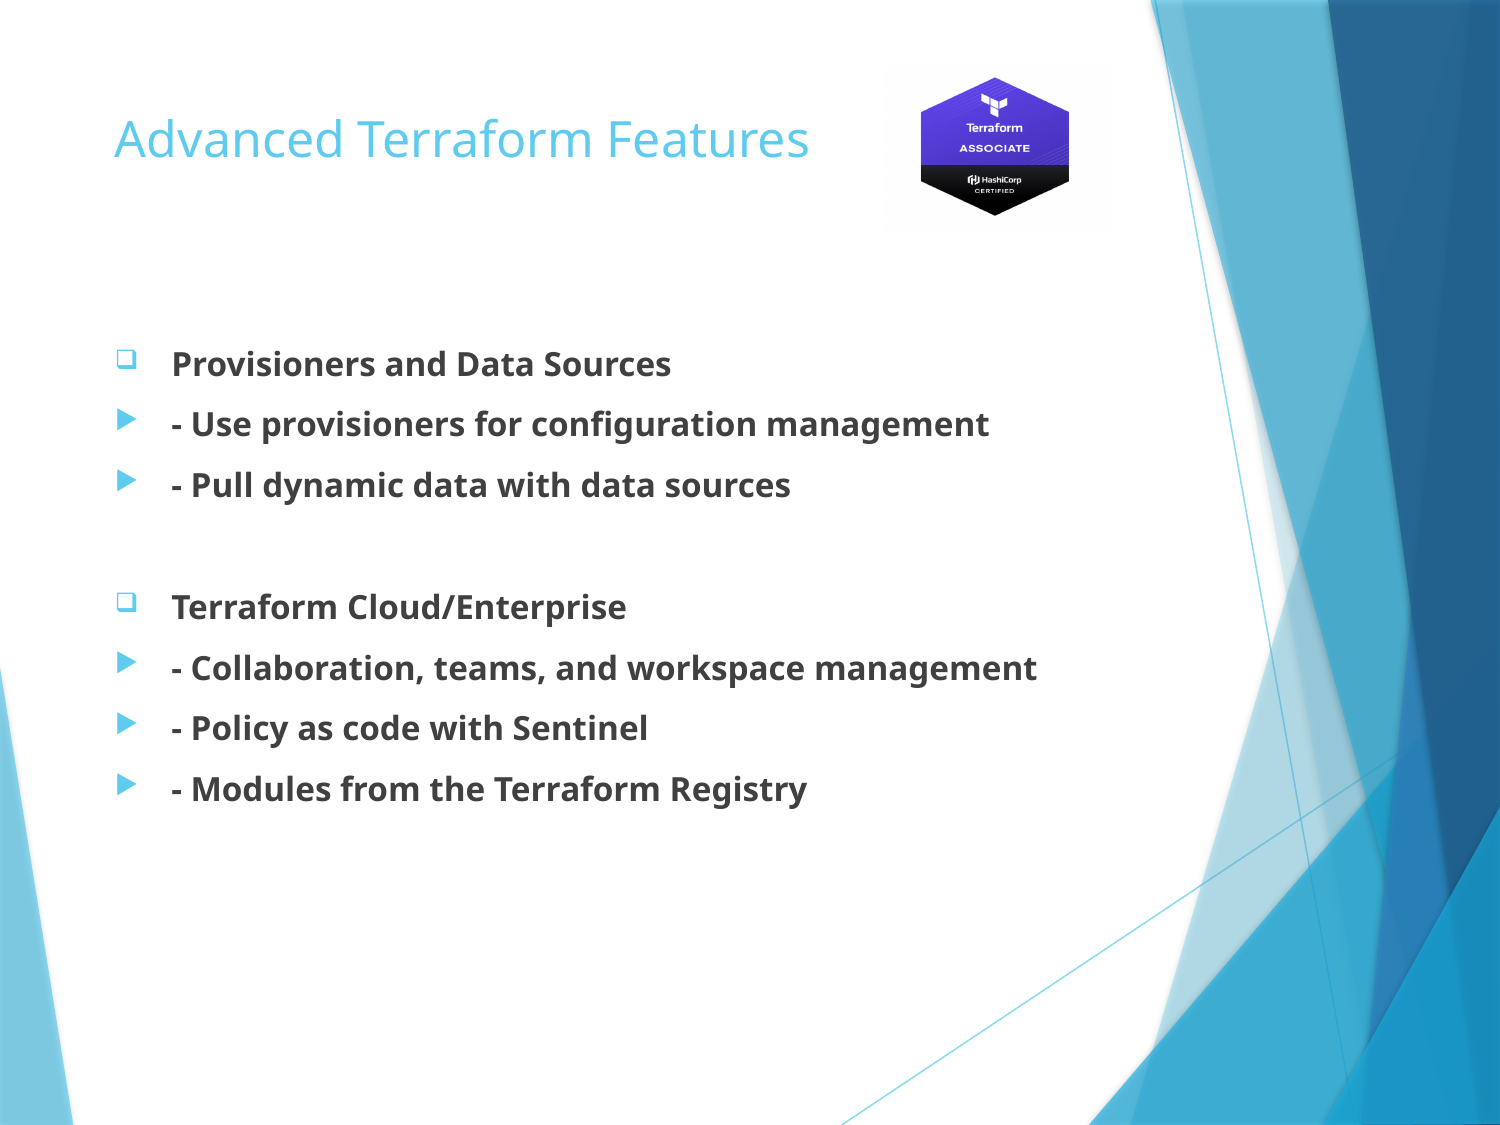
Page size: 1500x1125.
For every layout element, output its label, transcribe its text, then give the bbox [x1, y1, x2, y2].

title Advanced Terraform Features [99, 99, 1142, 269]
picture [882, 61, 1114, 237]
list Provisioners and Data Sources - Use provisioners for configuration management - Pull dynamic data with data sources Terraform Cloud/Enterprise - Collaboration, teams, and workspace management - Policy as code with Sentinel - Modules from the Terraform Registry [99, 269, 1142, 906]
